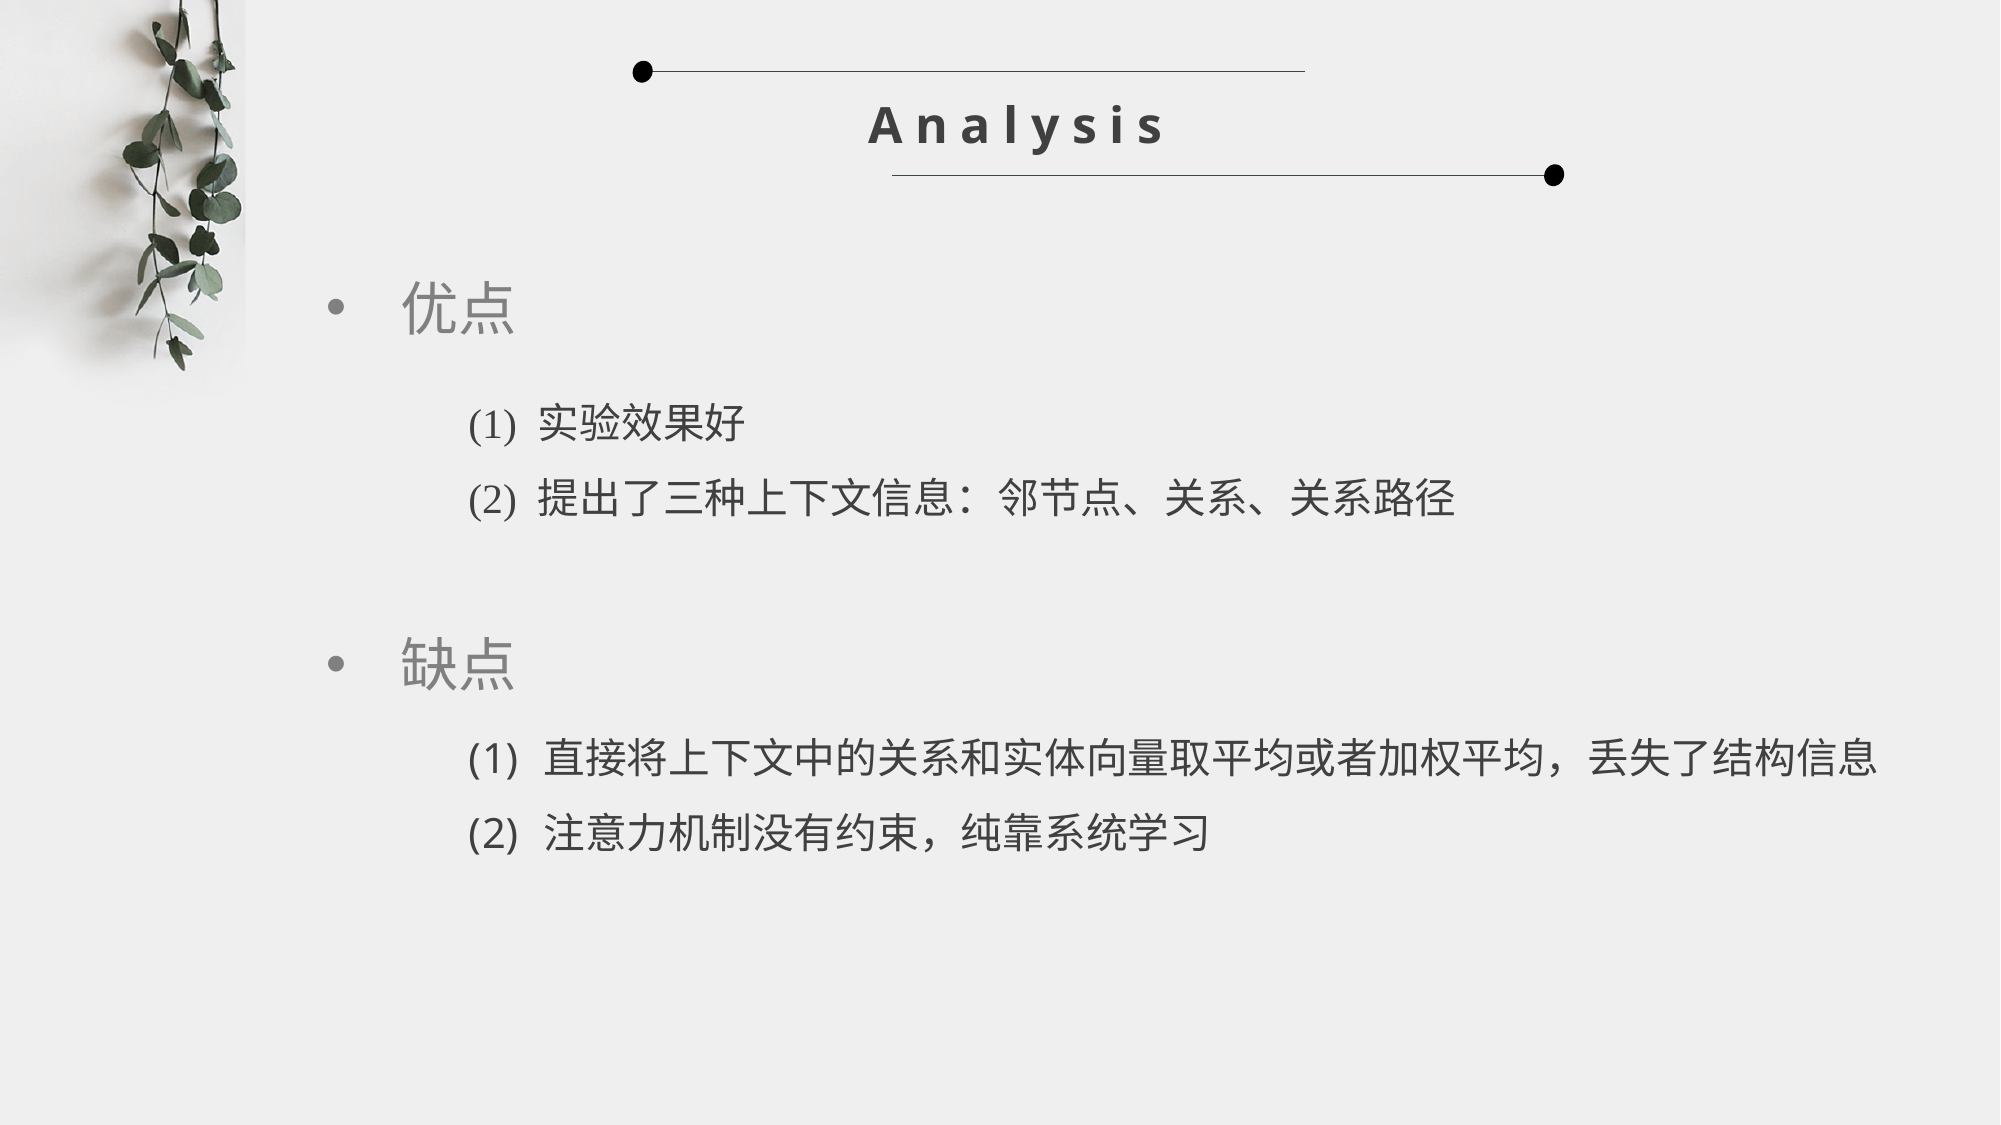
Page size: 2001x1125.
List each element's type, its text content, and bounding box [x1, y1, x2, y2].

text_box (1) 实验效果好 (2) 提出了三种上下文信息：邻节点、关系、关系路径 [448, 361, 1936, 532]
text_box 优点 [305, 226, 903, 352]
text_box Analysis [853, 85, 1192, 161]
picture [0, 0, 246, 422]
text_box 缺点 [305, 582, 903, 709]
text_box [632, 60, 1305, 83]
text_box 直接将上下文中的关系和实体向量取平均或者加权平均，丢失了结构信息 注意力机制没有约束，纯靠系统学习 [448, 696, 1936, 867]
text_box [891, 164, 1564, 187]
